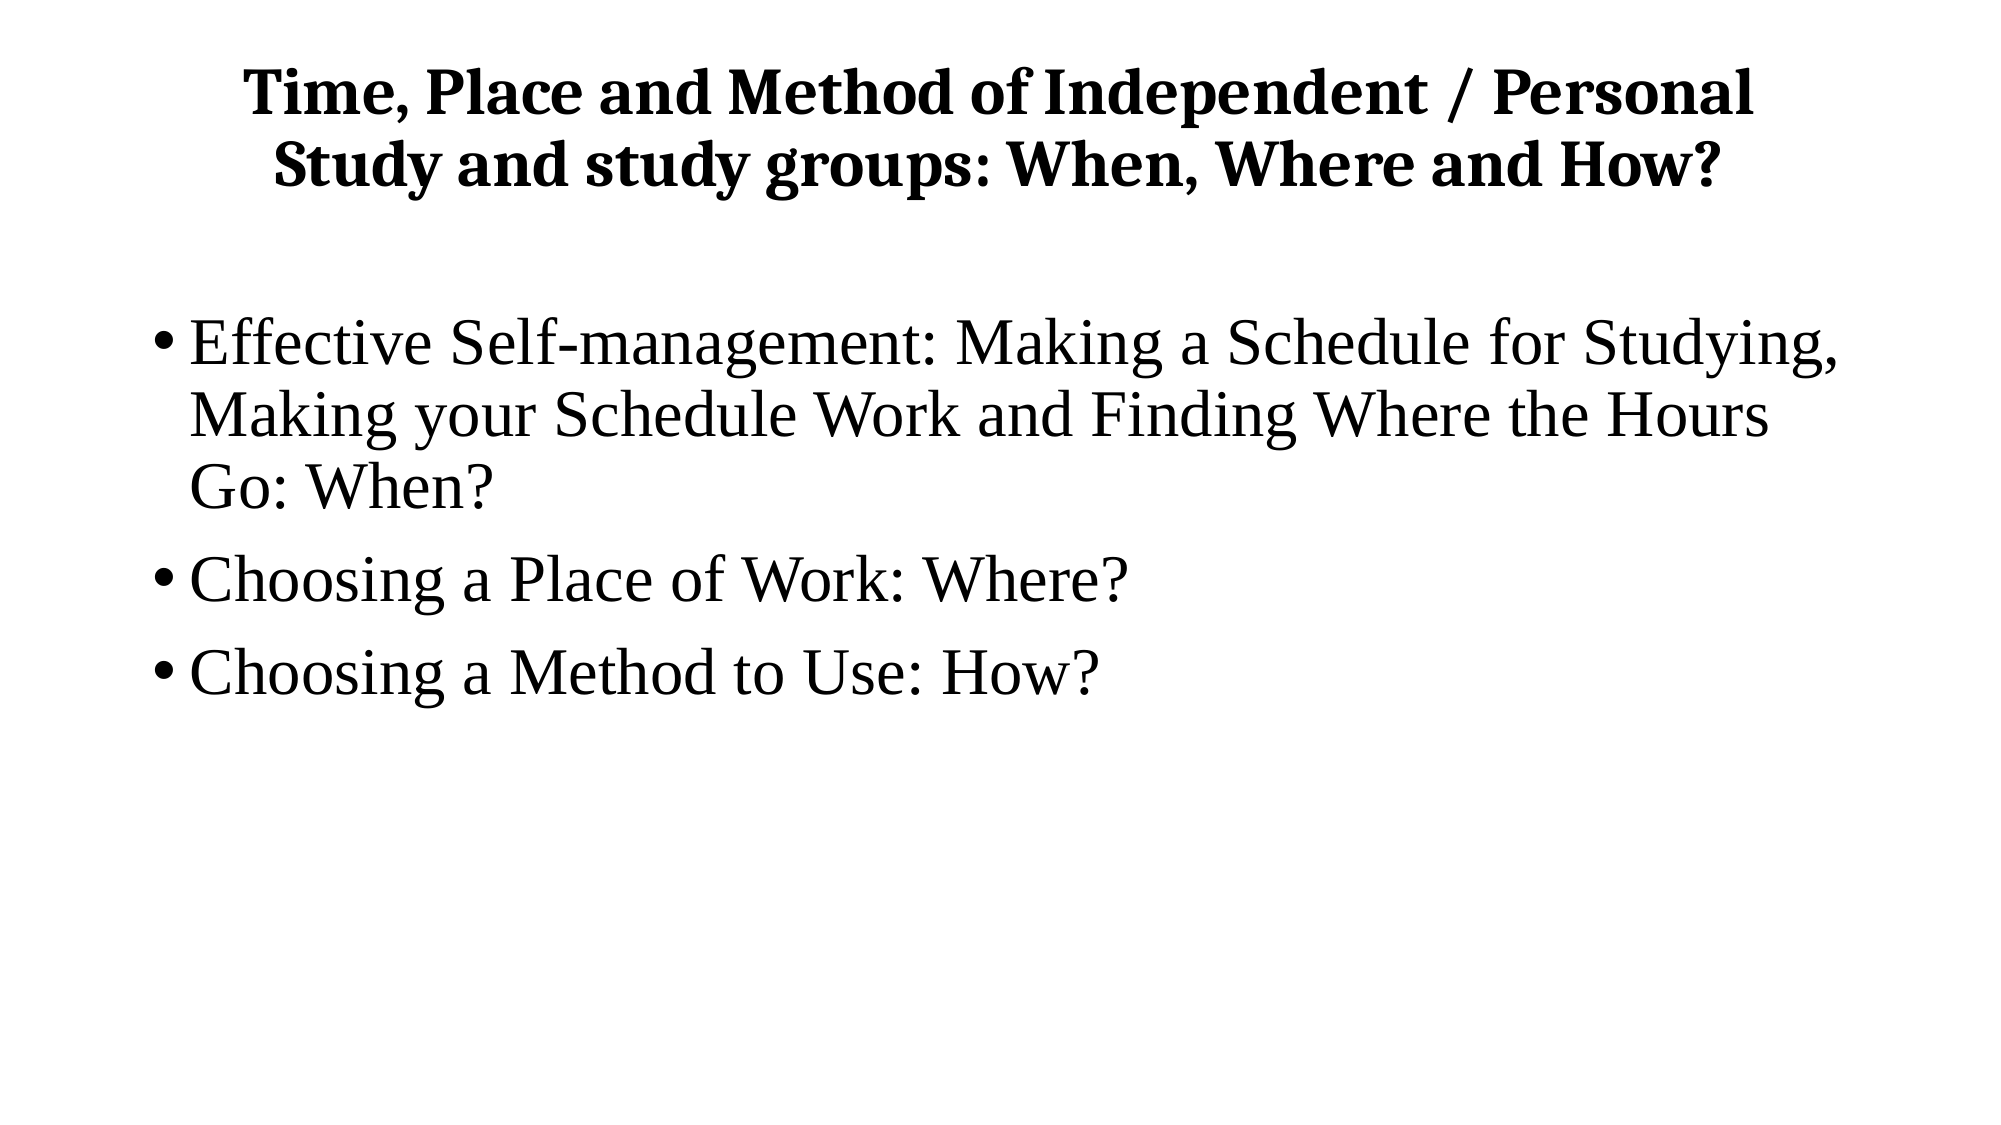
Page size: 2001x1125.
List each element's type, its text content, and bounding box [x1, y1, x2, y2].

list Effective Self-management: Making a Schedule for Studying, Making your Schedule Work and Finding Where the Hours Go: When? Choosing a Place of Work: Where? Choosing a Method to Use: How? [137, 299, 1863, 1014]
title Time, Place and Method of Independent / Personal Study and study groups: When, Where and How? [137, 59, 1863, 278]
